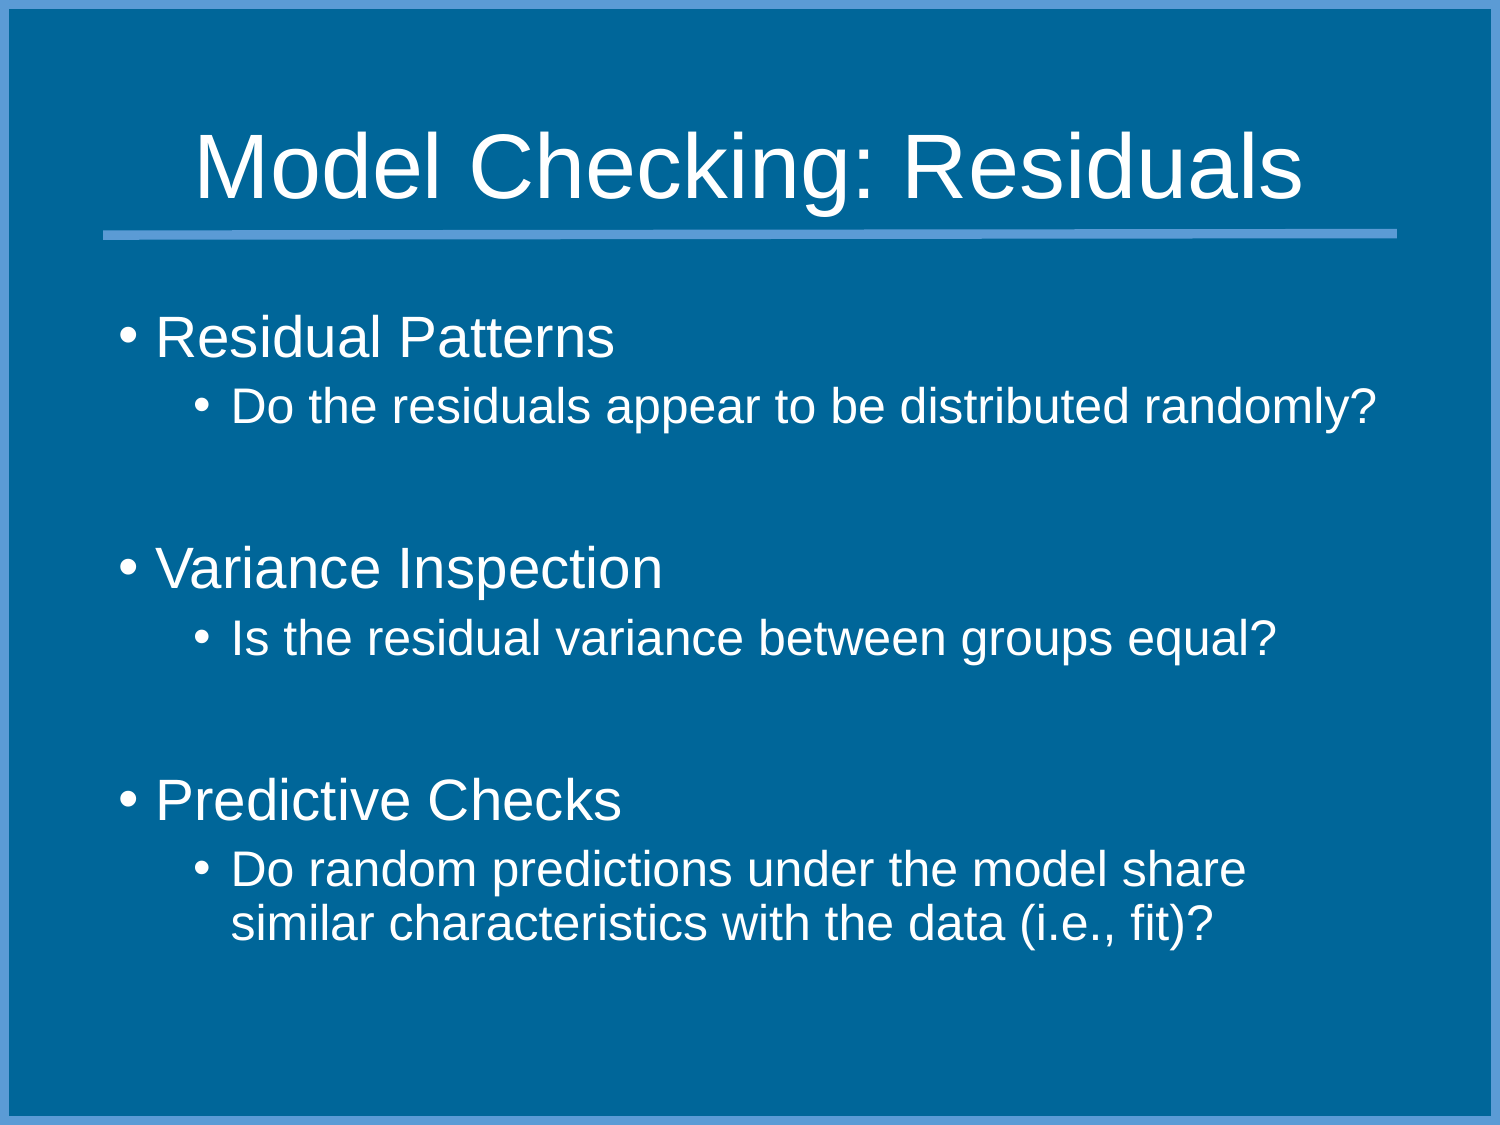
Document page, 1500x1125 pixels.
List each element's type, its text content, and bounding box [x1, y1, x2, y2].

title Model Checking: Residuals [103, 59, 1397, 278]
list Residual Patterns Do the residuals appear to be distributed randomly? Variance Inspection Is the residual variance between groups equal? Predictive Checks Do random predictions under the model share similar characteristics with the data (i.e., fit)? [103, 299, 1397, 1014]
